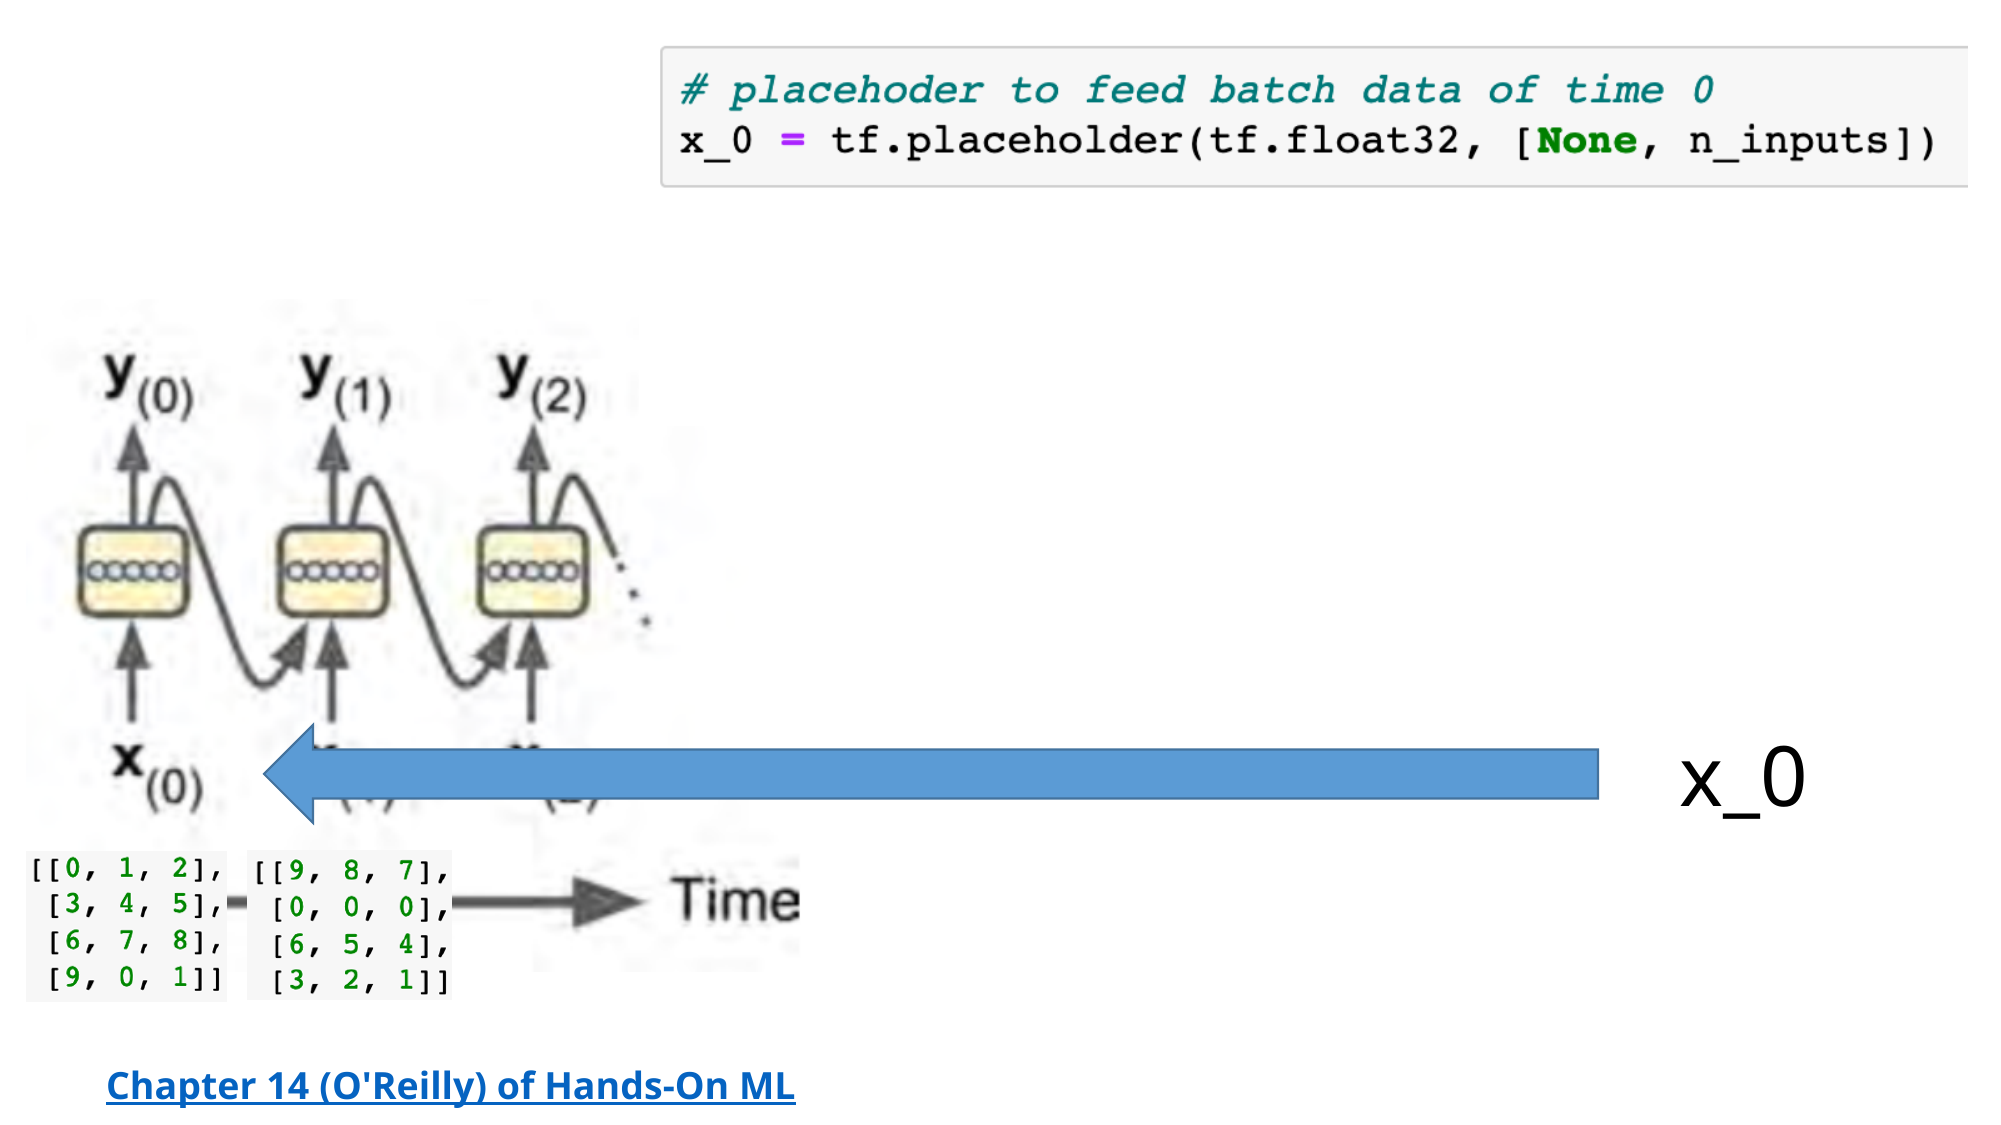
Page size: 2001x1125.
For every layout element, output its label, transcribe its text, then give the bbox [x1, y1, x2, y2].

text_box x_0 [1664, 715, 1823, 831]
picture [26, 26, 1968, 1002]
text_box Chapter 14 (O'Reilly) of Hands-On ML [91, 1054, 812, 1121]
text_box [830, 748, 1600, 800]
